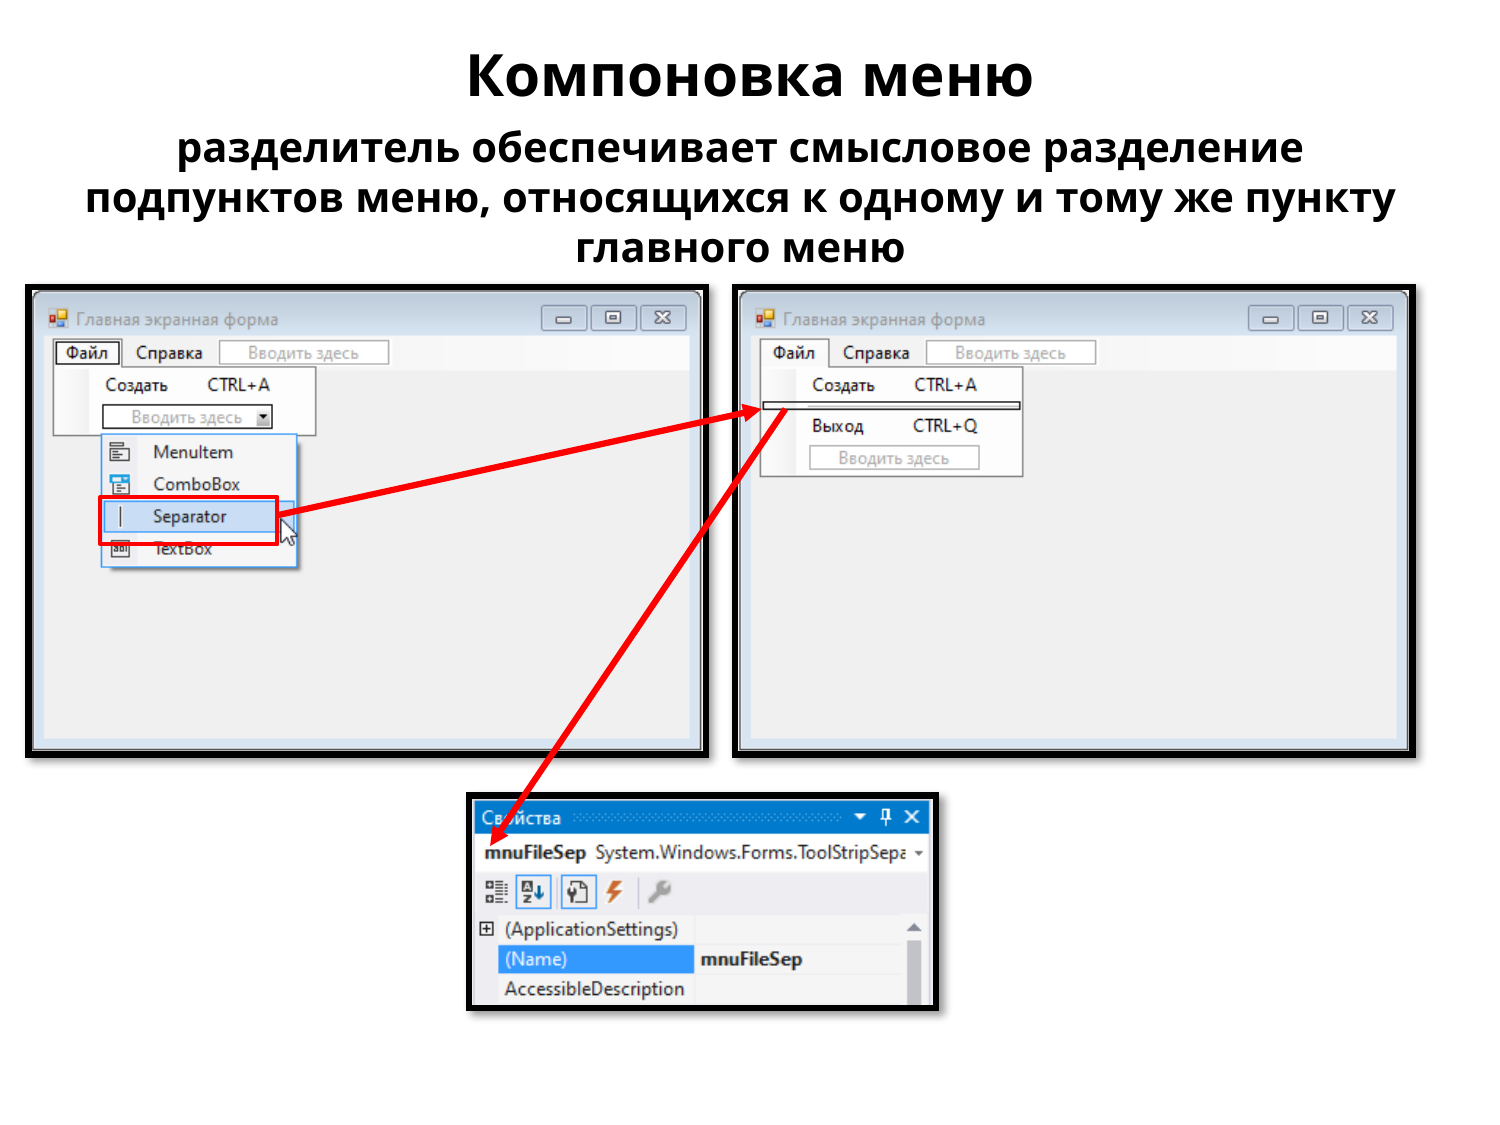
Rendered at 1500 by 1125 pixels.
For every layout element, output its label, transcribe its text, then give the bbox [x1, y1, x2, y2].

picture [737, 289, 1410, 752]
picture [471, 798, 934, 1006]
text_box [277, 408, 488, 516]
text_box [489, 408, 786, 847]
picture [31, 289, 703, 752]
text_box разделитель обеспечивает смысловое разделение подпунктов меню, относящихся к одному и тому же пункту главного меню [31, 113, 1450, 279]
text_box Компоновка меню [17, 30, 1483, 116]
